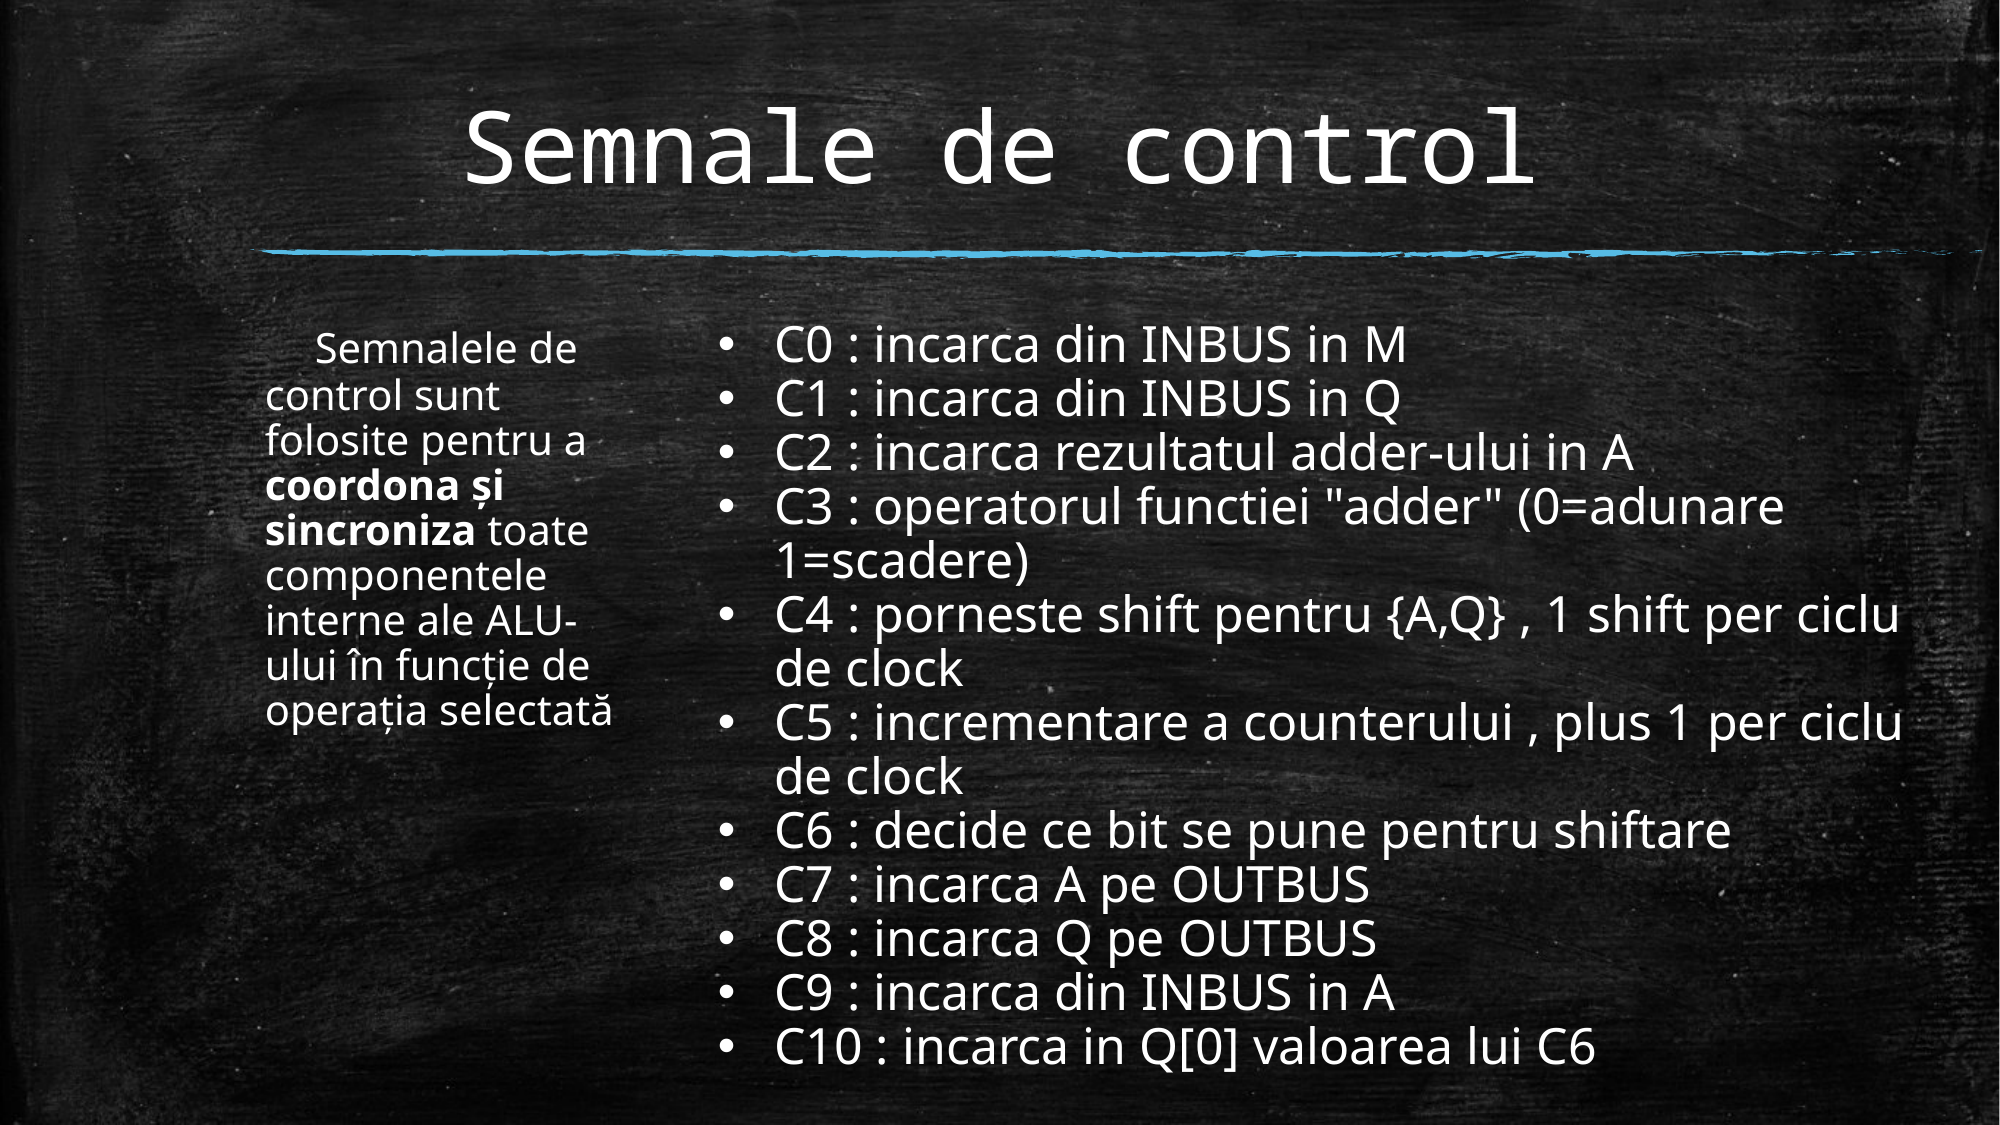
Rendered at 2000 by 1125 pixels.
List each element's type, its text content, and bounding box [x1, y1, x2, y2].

list Semnalele de control sunt folosite pentru a coordona și sincroniza toate componentele interne ale ALU-ului în funcție de operația selectată [249, 312, 638, 1013]
title Semnale de control [249, 45, 1750, 213]
text_box C0 : incarca din INBUS in M C1 : incarca din INBUS in Q C2 : incarca rezultatul adder-ului in A C3 : operatorul functiei "adder" (0=adunare 1=scadere) C4 : porneste shift pentru {A,Q} , 1 shift per ciclu de clock C5 : incrementare a counterului , plus 1 per ciclu de clock C6 : decide ce bit se pune pentru shiftare C7 : incarca A pe OUTBUS C8 : incarca Q pe OUTBUS C9 : incarca din INBUS in A C10 : incarca in Q[0] valoarea lui C6 [702, 312, 1953, 1083]
